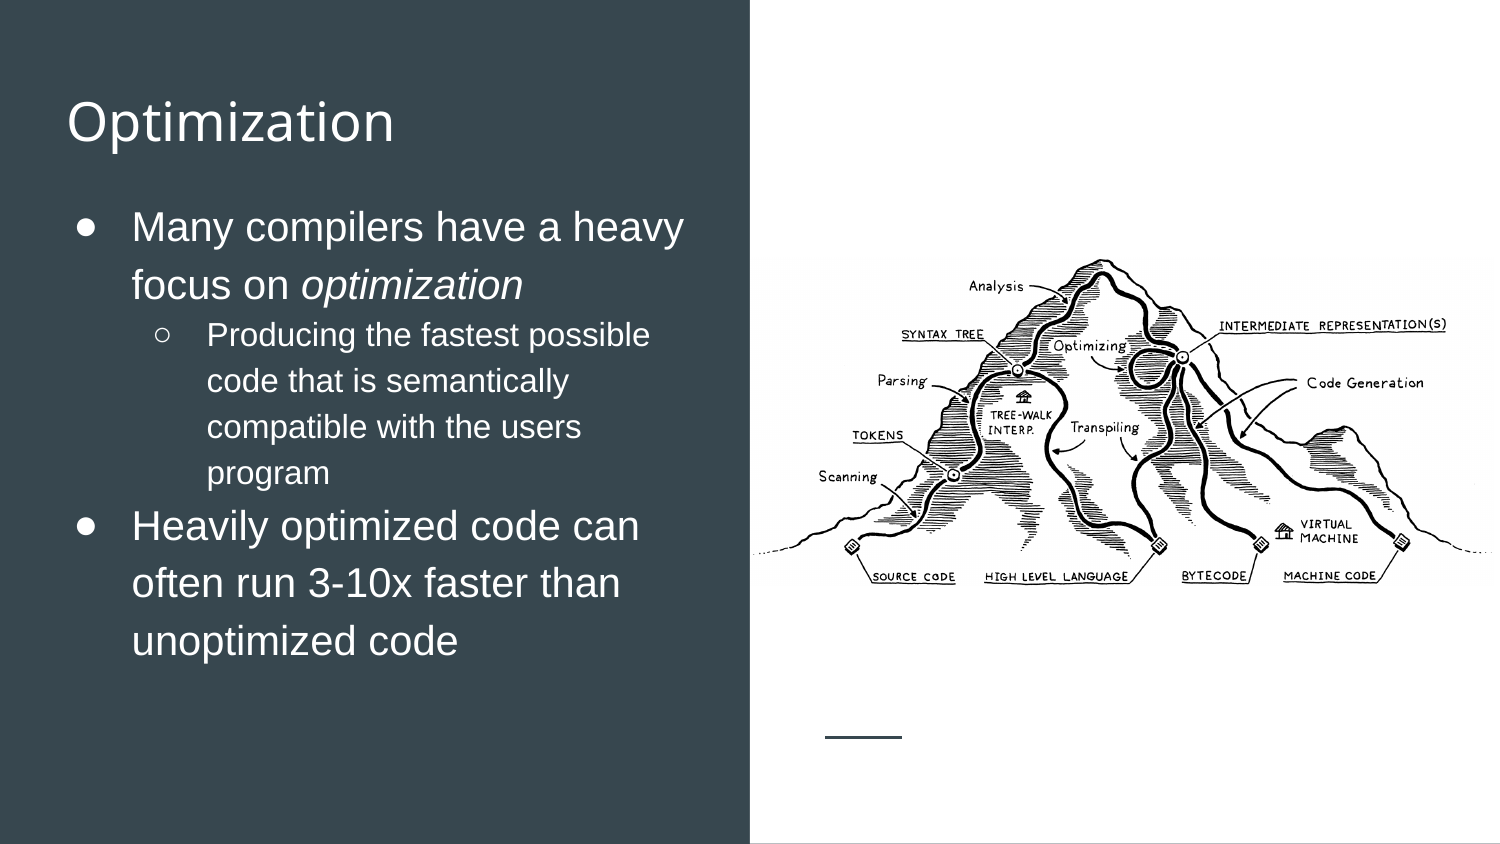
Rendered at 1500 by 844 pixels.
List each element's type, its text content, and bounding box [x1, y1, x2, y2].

list Many compilers have a heavy focus on optimization Producing the fastest possible code that is semantically compatible with the users program Heavily optimized code can often run 3-10x faster than unoptimized code [41, 177, 707, 739]
text_box Optimization [51, 71, 957, 178]
picture [749, 257, 1494, 587]
